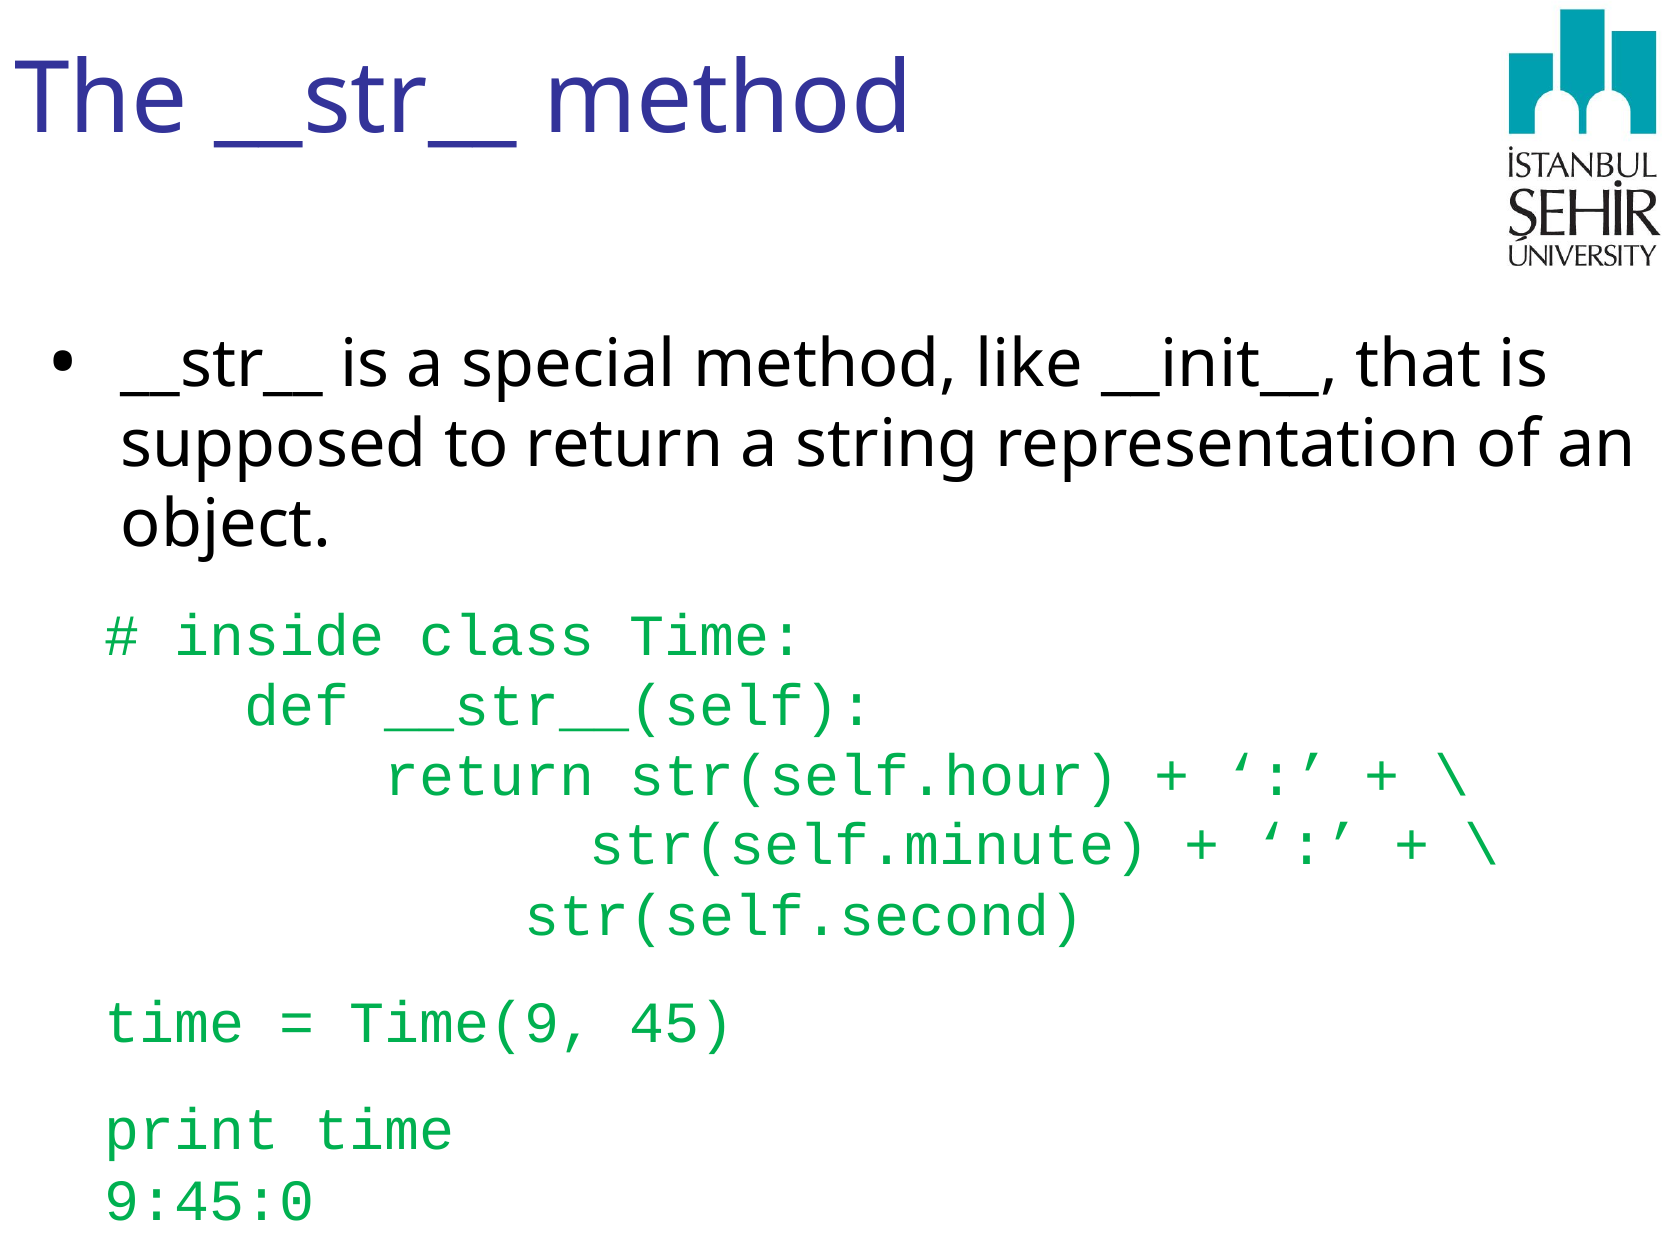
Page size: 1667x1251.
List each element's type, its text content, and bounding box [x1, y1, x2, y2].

title The __str__ method [8, 8, 1663, 177]
list __str__ is a special method, like __init__, that is supposed to return a string representation of an object. # inside class Time: def __str__(self): return str(self.hour) + ‘:’ + \ str(self.minute) + ‘:’ + \ str(self.second) time = Time(9, 45) print time 9:45:0 [0, 329, 1655, 1222]
picture [1491, 0, 1667, 285]
